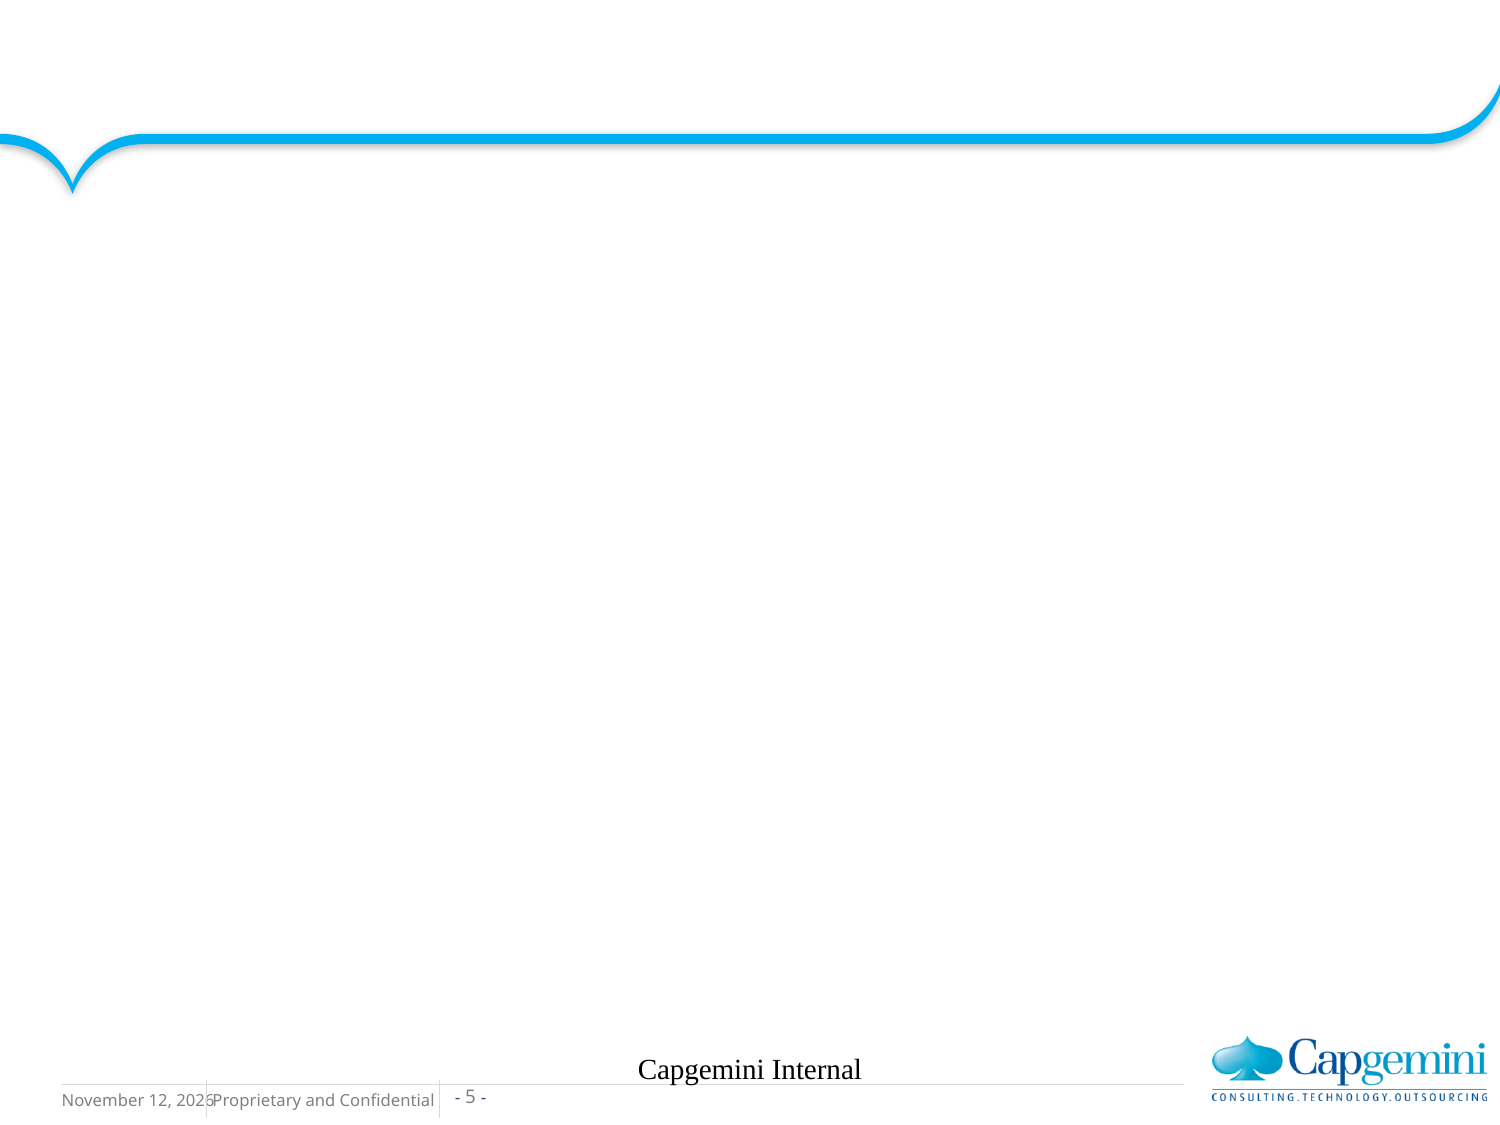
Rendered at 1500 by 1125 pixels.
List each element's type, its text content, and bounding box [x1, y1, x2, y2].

footer Capgemini Internal [512, 1042, 988, 1103]
picture [1212, 1036, 1487, 1101]
